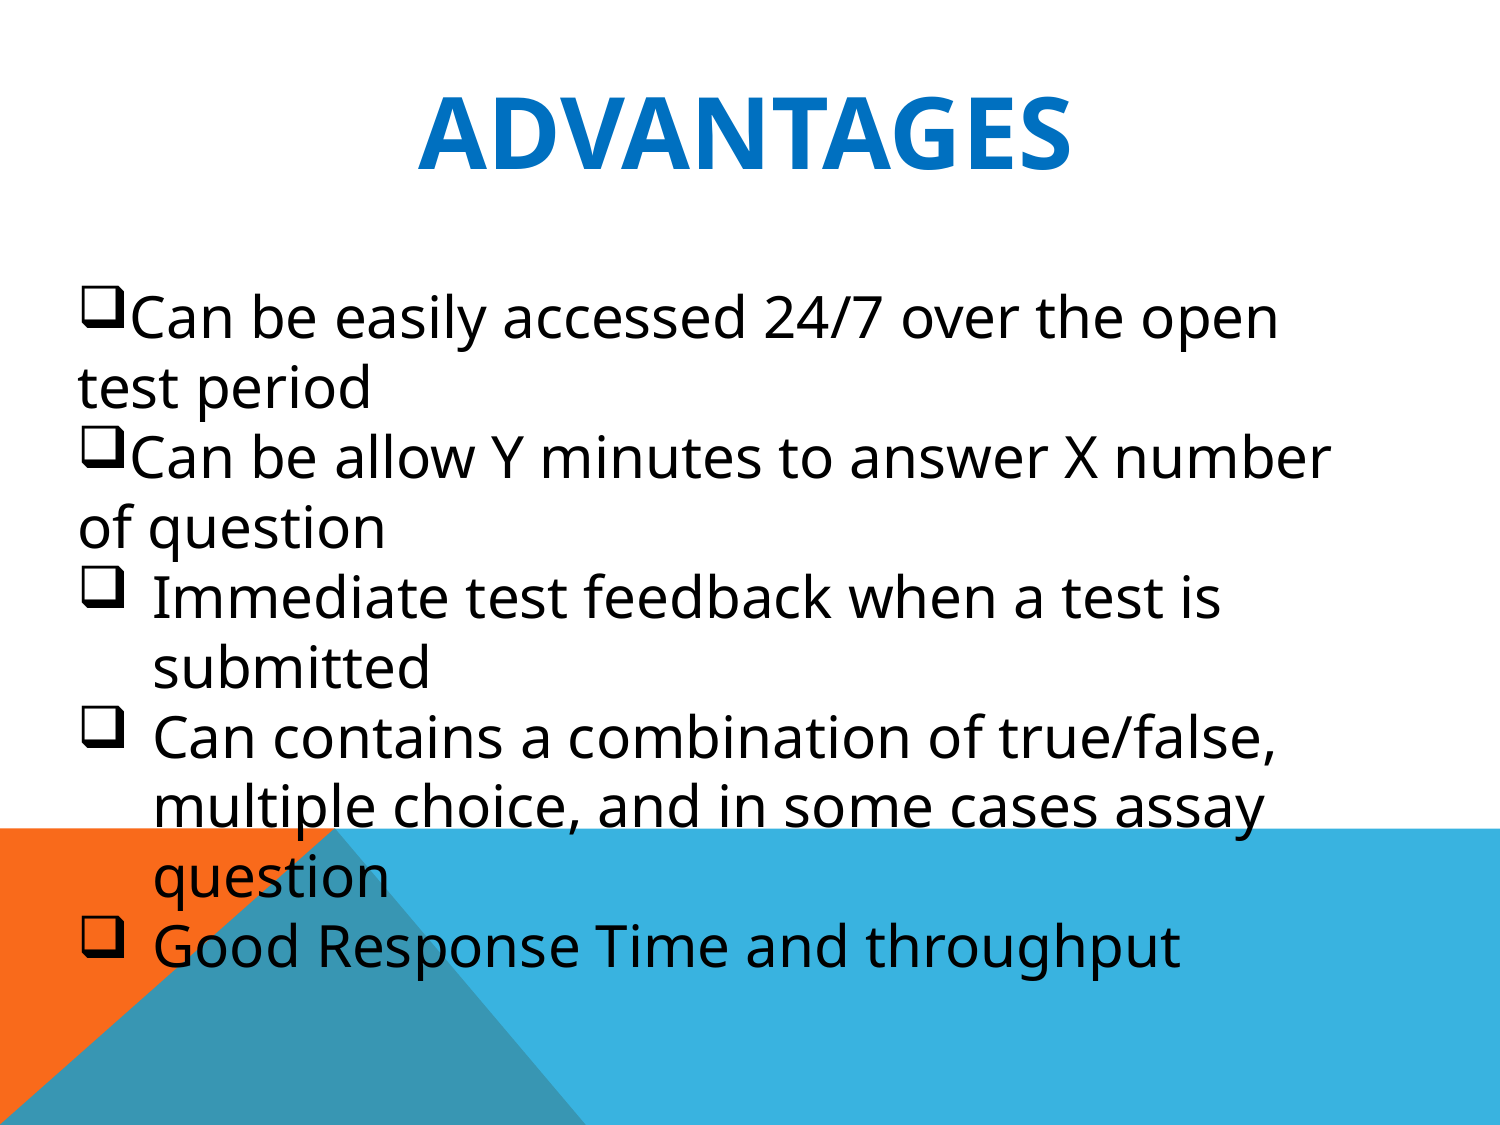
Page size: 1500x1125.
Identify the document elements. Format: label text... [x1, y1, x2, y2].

text_box ADVANTAGES Can be easily accessed 24/7 over the open test period Can be allow Y minutes to answer X number of question Immediate test feedback when a test is submitted Can contains a combination of true/false, multiple choice, and in some cases assay question Good Response Time and throughput [62, 62, 1413, 987]
